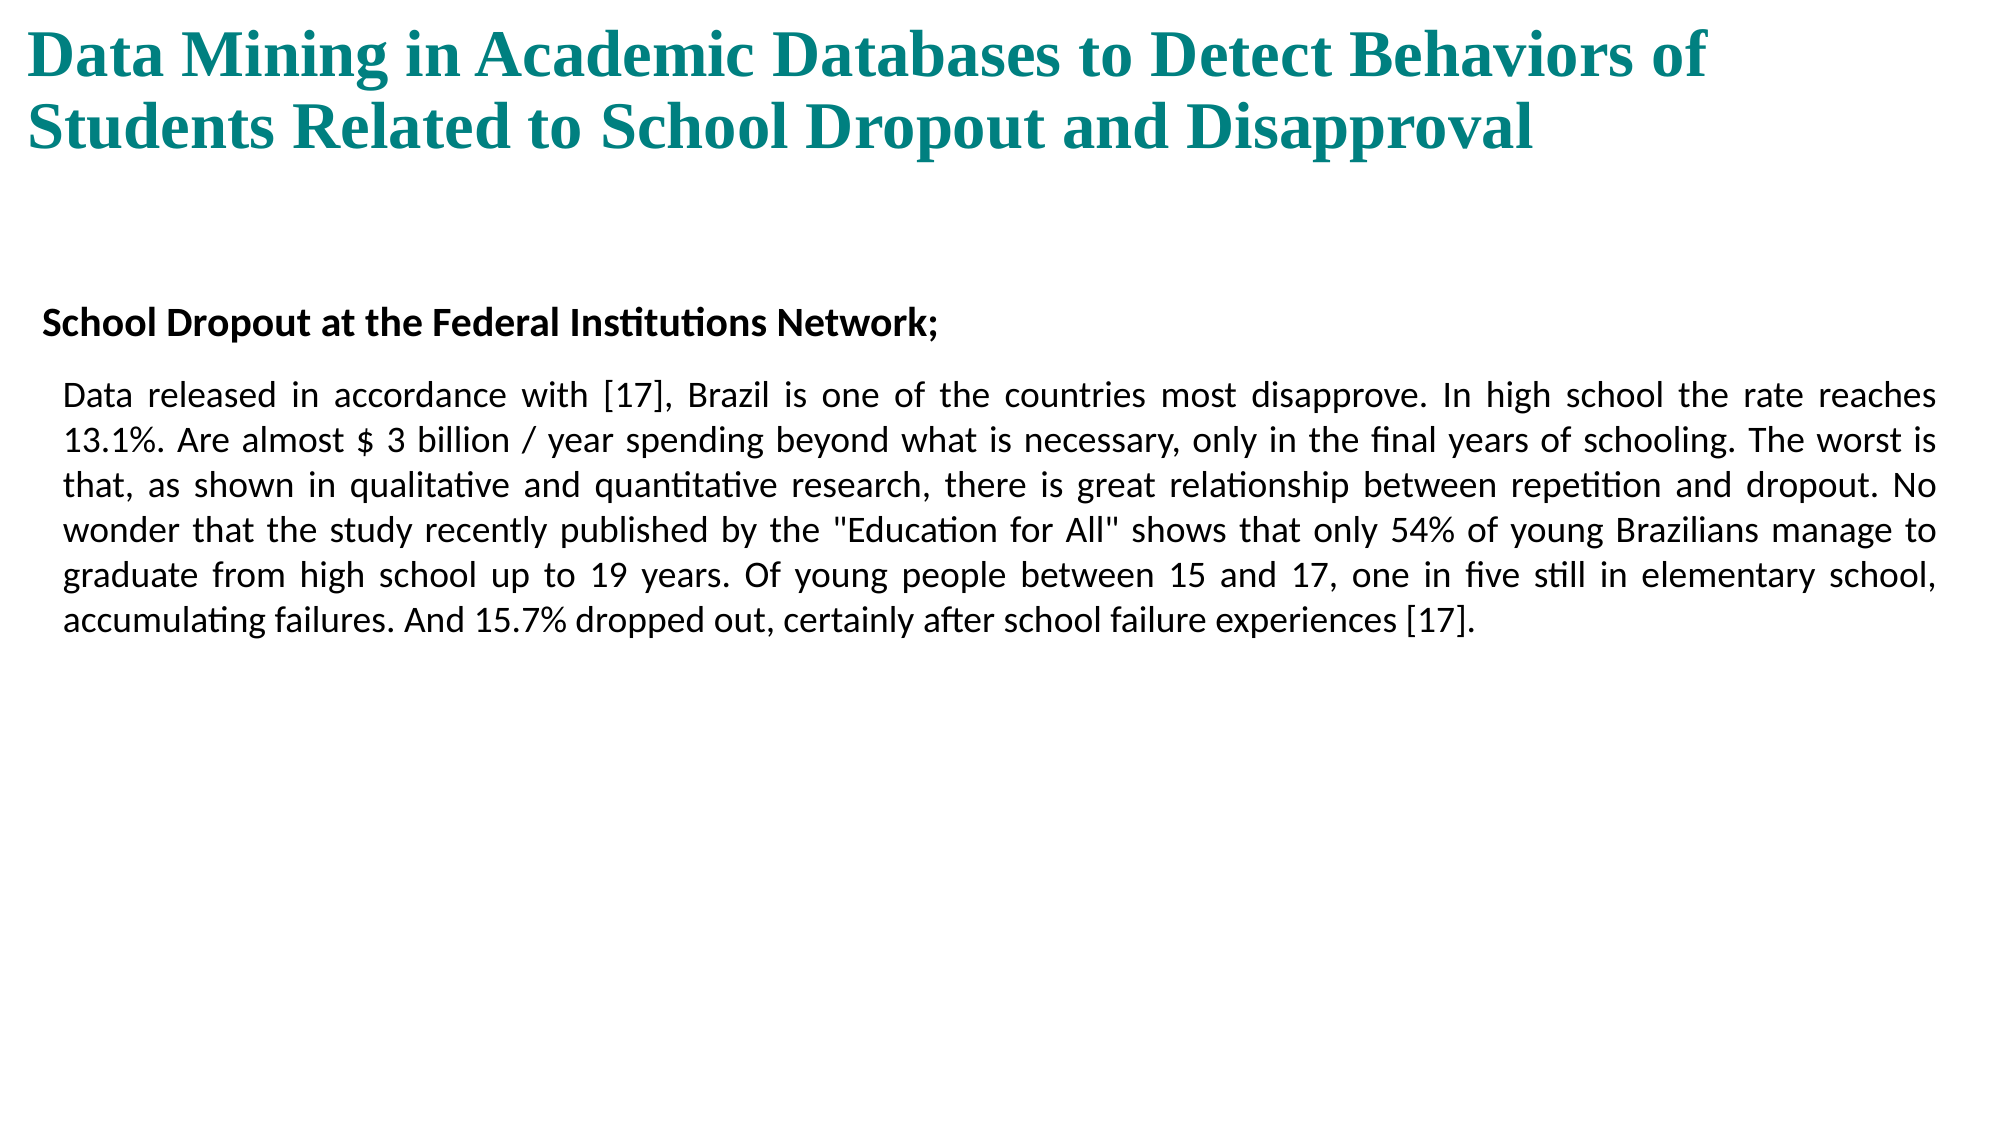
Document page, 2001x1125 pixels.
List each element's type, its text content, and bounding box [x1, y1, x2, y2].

text_box Data Mining in Academic Databases to Detect Behaviors of Students Related to School Dropout and Disapproval [12, 11, 1990, 190]
text_box Data released in accordance with [17], Brazil is one of the countries most disapprove. In high school the rate reaches 13.1%. Are almost $ 3 billion / year spending beyond what is necessary, only in the final years of schooling. The worst is that, as shown in qualitative and quantitative research, there is great relationship between repetition and dropout. No wonder that the study recently published by the "Education for All" shows that only 54% of young Brazilians manage to graduate from high school up to 19 years. Of young people between 15 and 17, one in five still in elementary school, accumulating failures. And 15.7% dropped out, certainly after school failure experiences [17]. [48, 362, 1954, 648]
text_box School Dropout at the Federal Institutions Network; [27, 286, 1967, 352]
